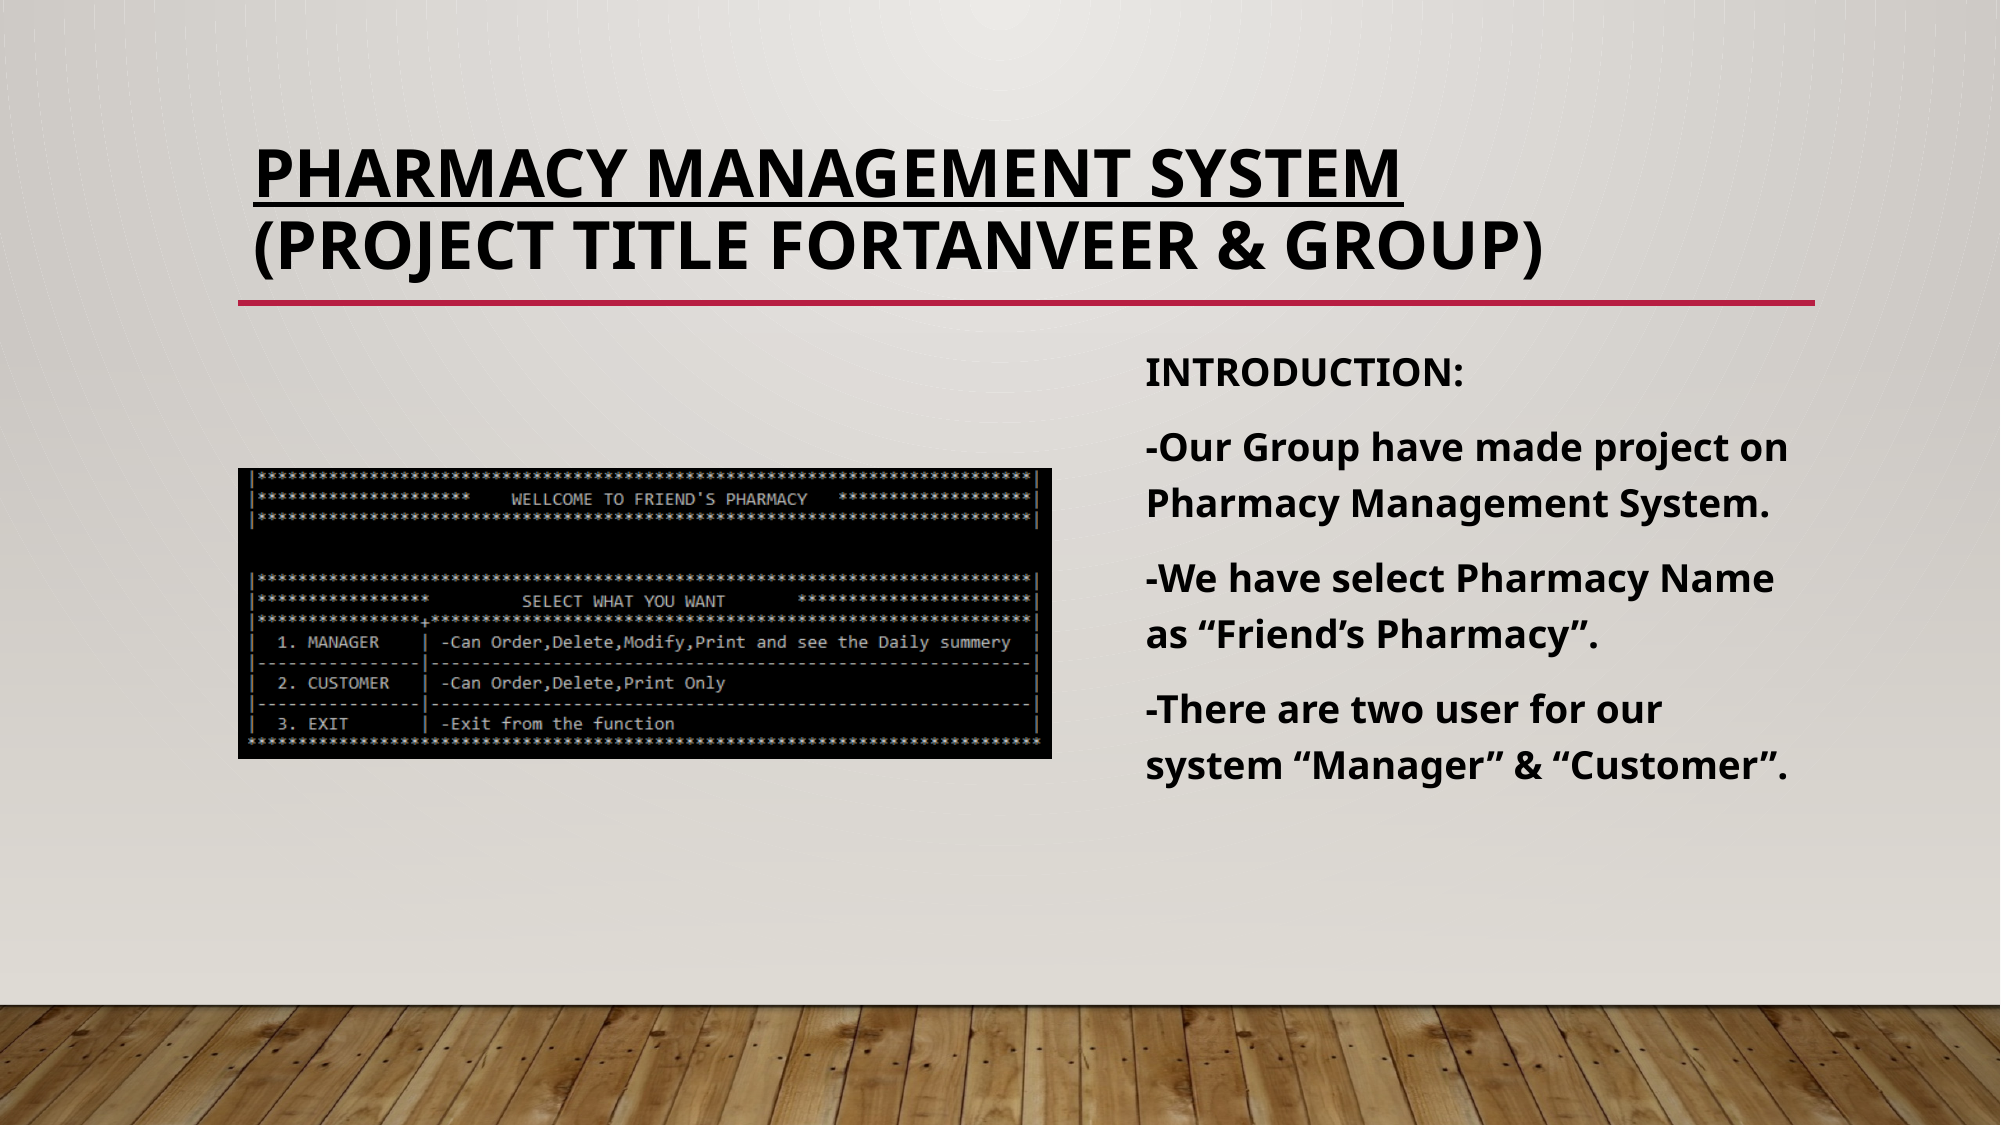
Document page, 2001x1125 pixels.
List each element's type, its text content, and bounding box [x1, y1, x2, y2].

title Pharmacy management system (Project title forTANVEER & group) [238, 131, 1814, 305]
picture [0, 1005, 2000, 1125]
picture [237, 468, 1053, 760]
list INTRODUCTION: -Our Group have made project on Pharmacy Management System. -We have select Pharmacy Name as “Friend’s Pharmacy”. -There are two user for our system “Manager” & “Customer”. [1130, 330, 1814, 897]
